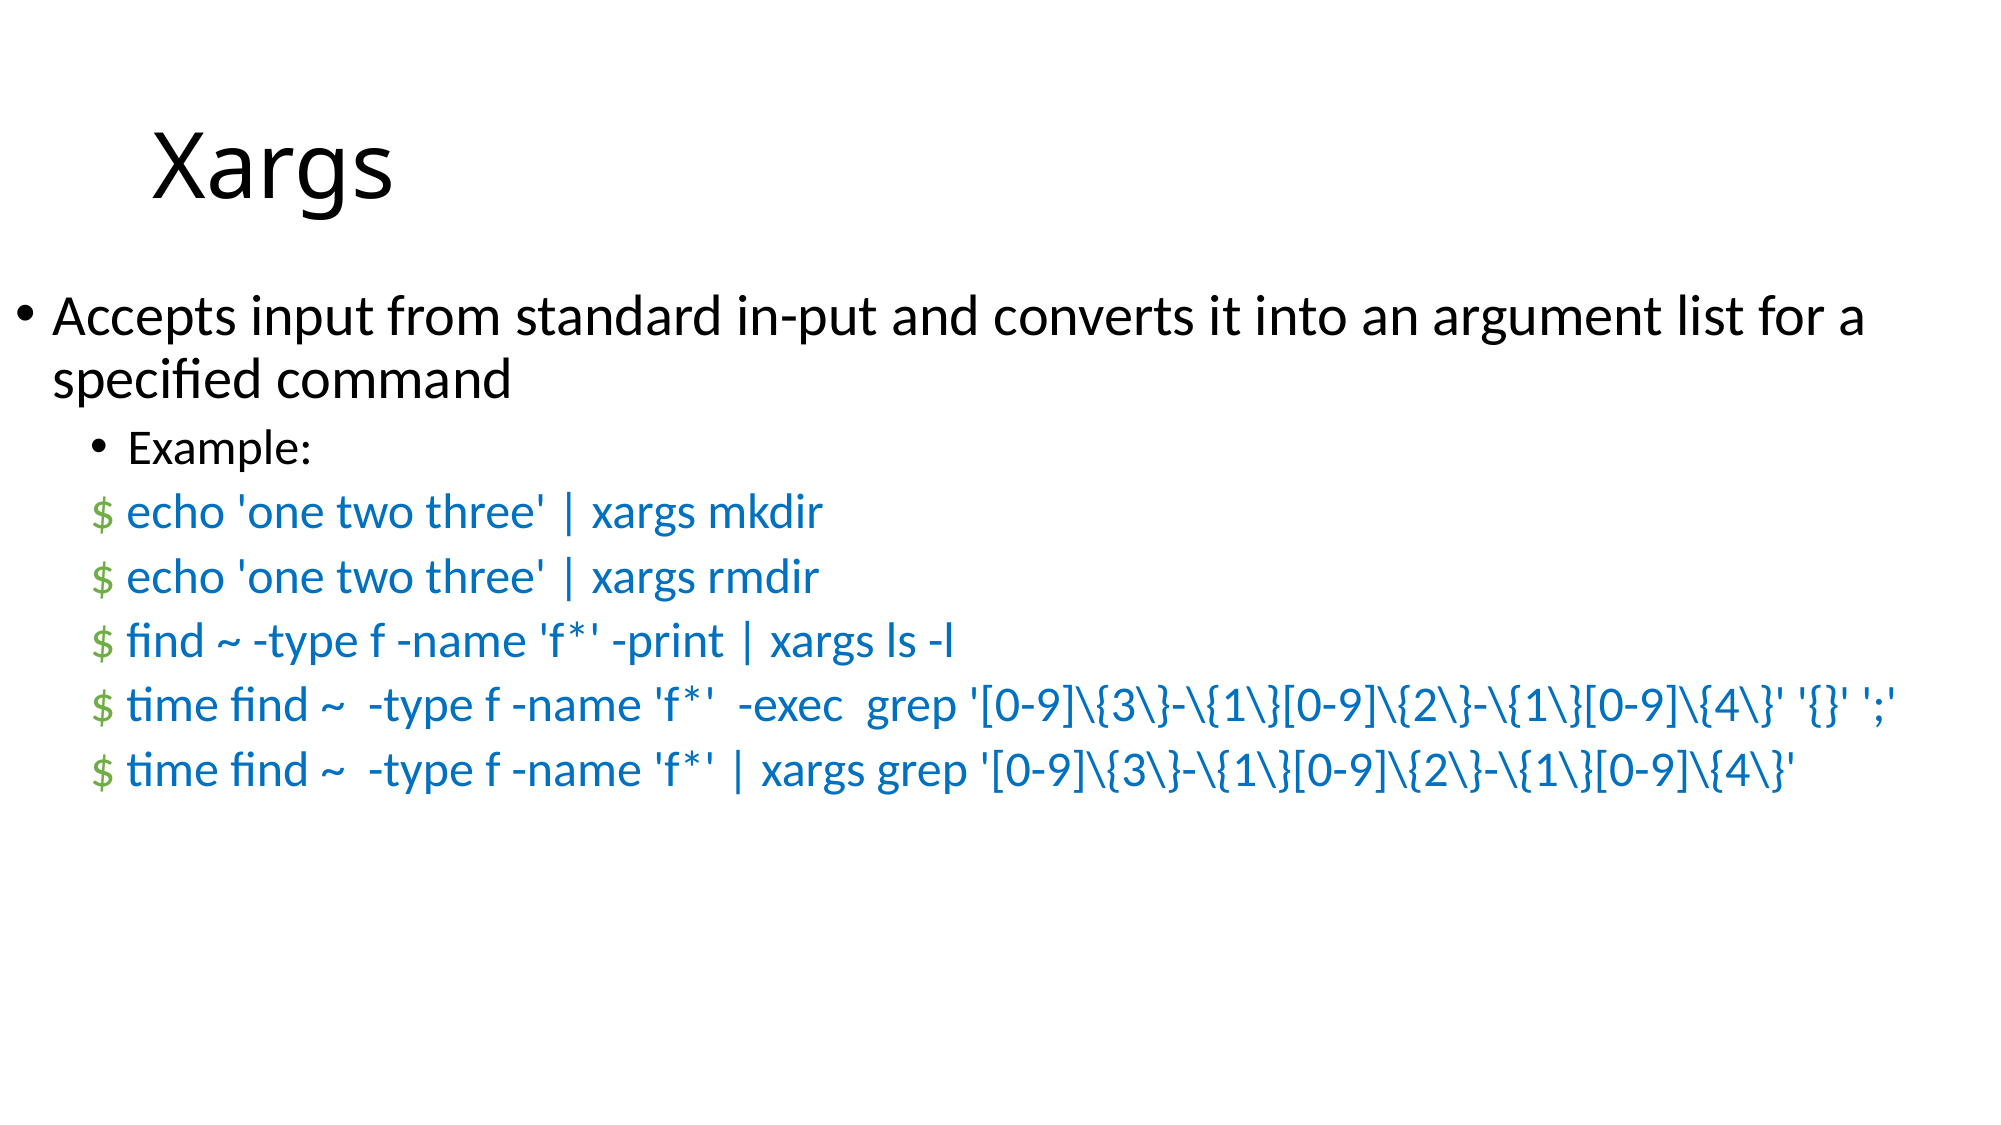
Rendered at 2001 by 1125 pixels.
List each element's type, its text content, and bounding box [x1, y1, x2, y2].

list Accepts input from standard in-put and converts it into an argument list for a specified command Example: $ echo 'one two three' | xargs mkdir $ echo 'one two three' | xargs rmdir $ find ~ -type f -name 'f*' -print | xargs ls -l $ time find ~ -type f -name 'f*' -exec grep '[0-9]\{3\}-\{1\}[0-9]\{2\}-\{1\}[0-9]\{4\}' '{}' ';' $ time find ~ -type f -name 'f*' | xargs grep '[0-9]\{3\}-\{1\}[0-9]\{2\}-\{1\}[0-9]\{4\}' [0, 277, 2000, 992]
title Xargs [137, 59, 1863, 277]
